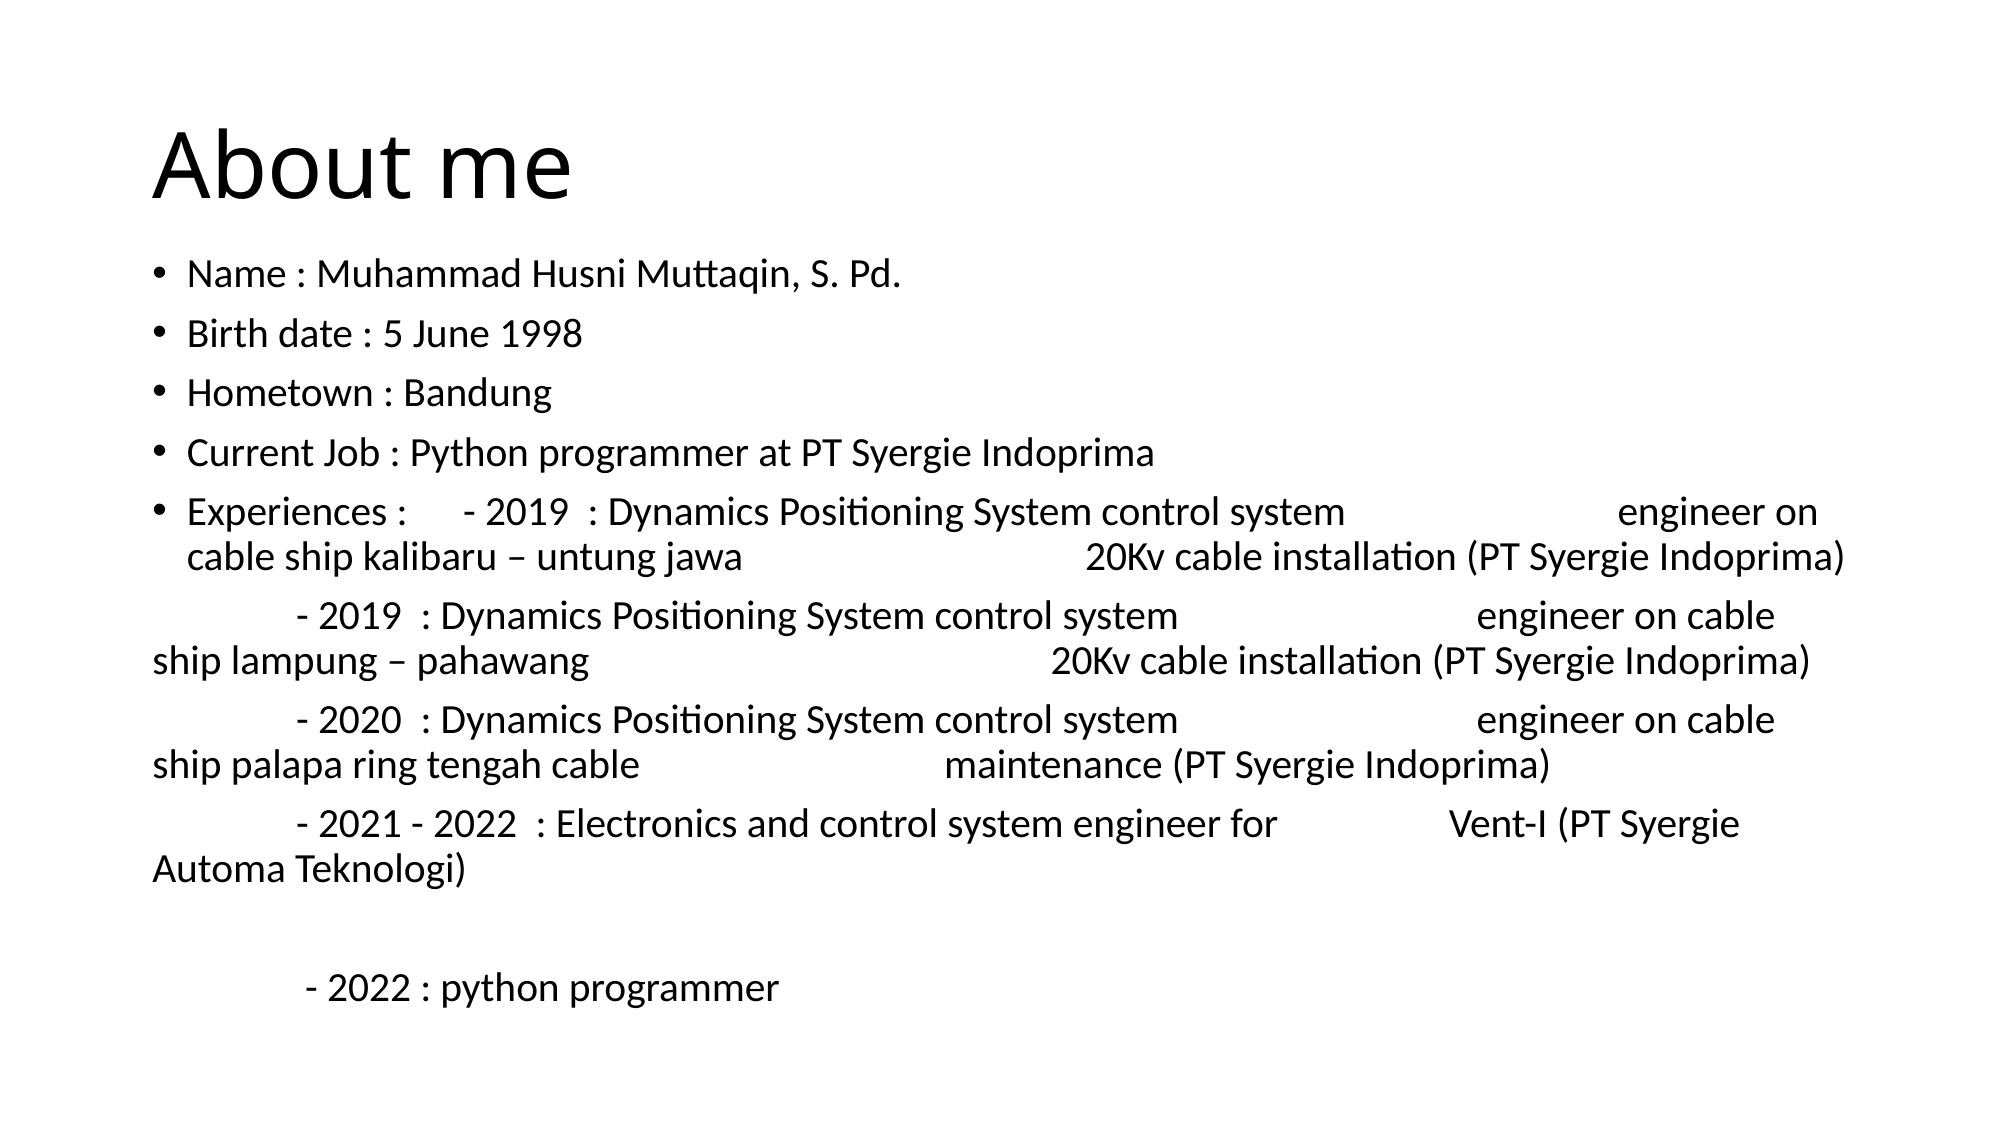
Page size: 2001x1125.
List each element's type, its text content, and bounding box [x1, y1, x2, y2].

title About me [137, 59, 1863, 244]
list Name : Muhammad Husni Muttaqin, S. Pd. Birth date : 5 June 1998 Hometown : Bandung Current Job : Python programmer at PT Syergie Indoprima Experiences : - 2019 : Dynamics Positioning System control system engineer on cable ship kalibaru – untung jawa 20Kv cable installation (PT Syergie Indoprima) - 2019 : Dynamics Positioning System control system engineer on cable ship lampung – pahawang 20Kv cable installation (PT Syergie Indoprima) - 2020 : Dynamics Positioning System control system engineer on cable ship palapa ring tengah cable maintenance (PT Syergie Indoprima) - 2021 - 2022 : Electronics and control system engineer for Vent-I (PT Syergie Automa Teknologi) - 2022 : python programmer [137, 244, 1863, 1125]
